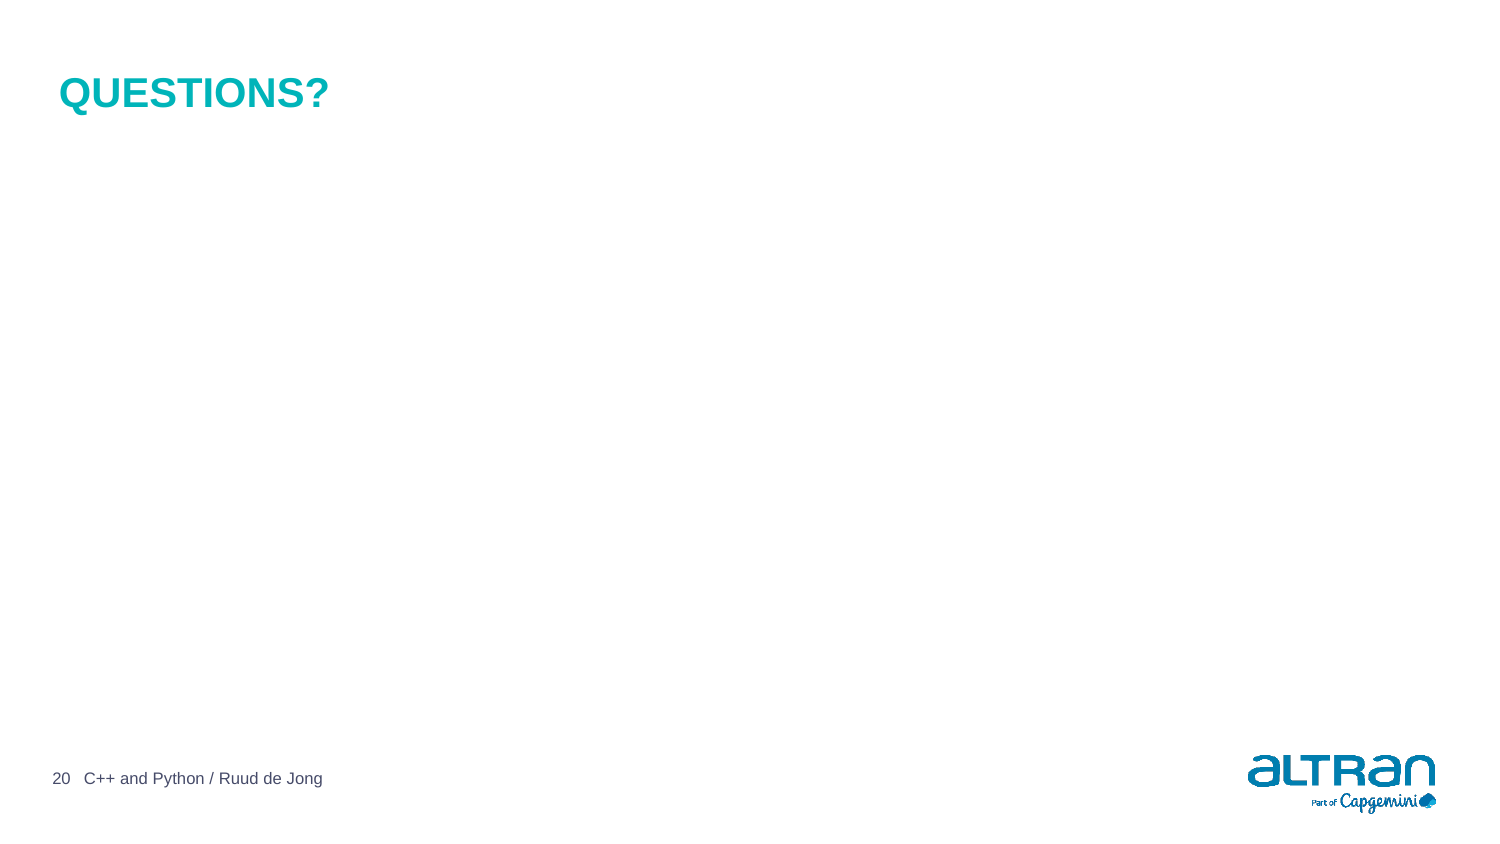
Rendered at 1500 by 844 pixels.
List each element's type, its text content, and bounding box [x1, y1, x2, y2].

picture [1238, 735, 1447, 824]
slide_number 20 [0, 746, 71, 788]
footer C++ and Python / Ruud de Jong [83, 746, 1206, 788]
title Questions? [59, 72, 1441, 219]
